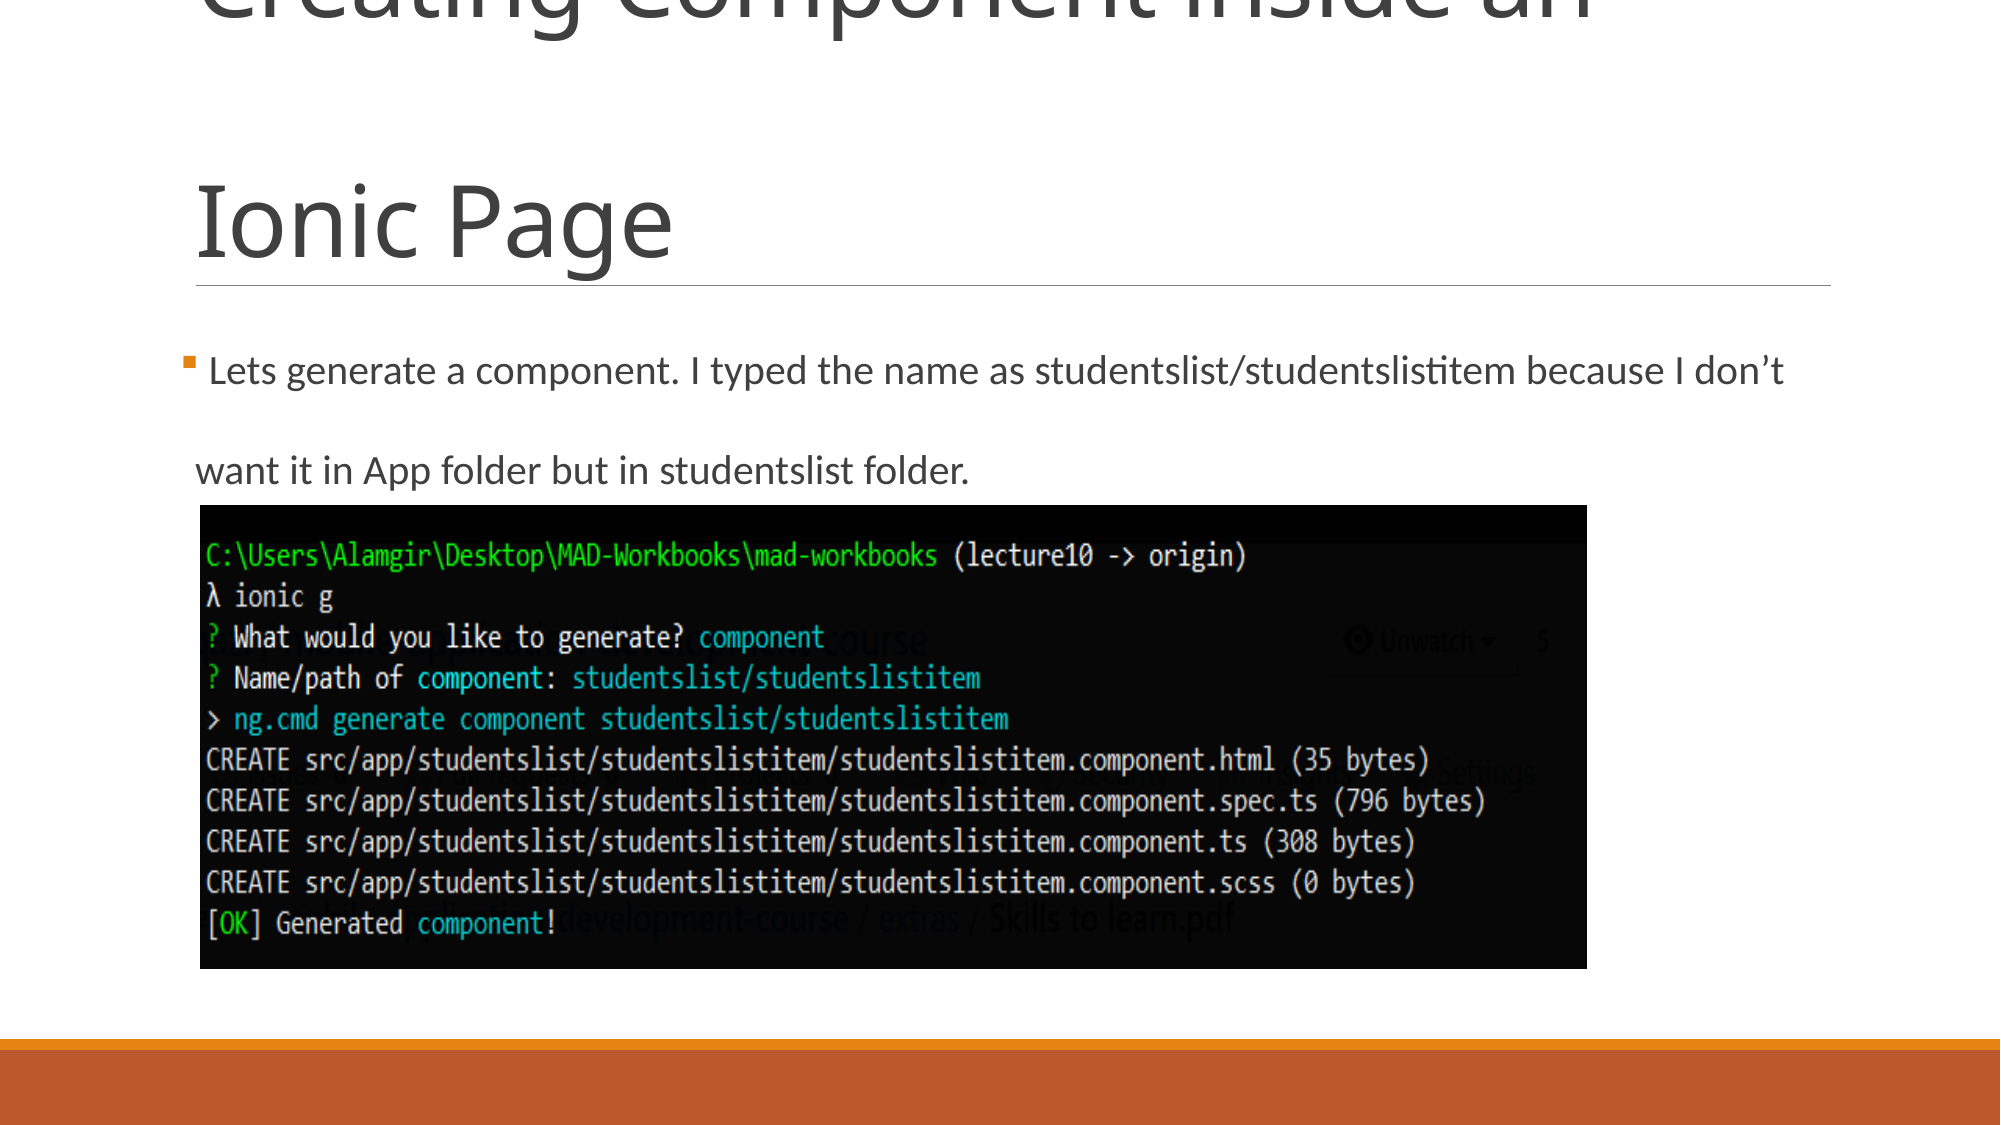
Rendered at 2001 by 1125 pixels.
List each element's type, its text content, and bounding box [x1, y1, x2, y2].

list Lets generate a component. I typed the name as studentslist/studentslistitem because I don’t want it in App folder but in studentslist folder. [180, 285, 1830, 945]
picture [200, 505, 1588, 970]
title Creating Component inside an Ionic Page [180, 47, 1830, 285]
